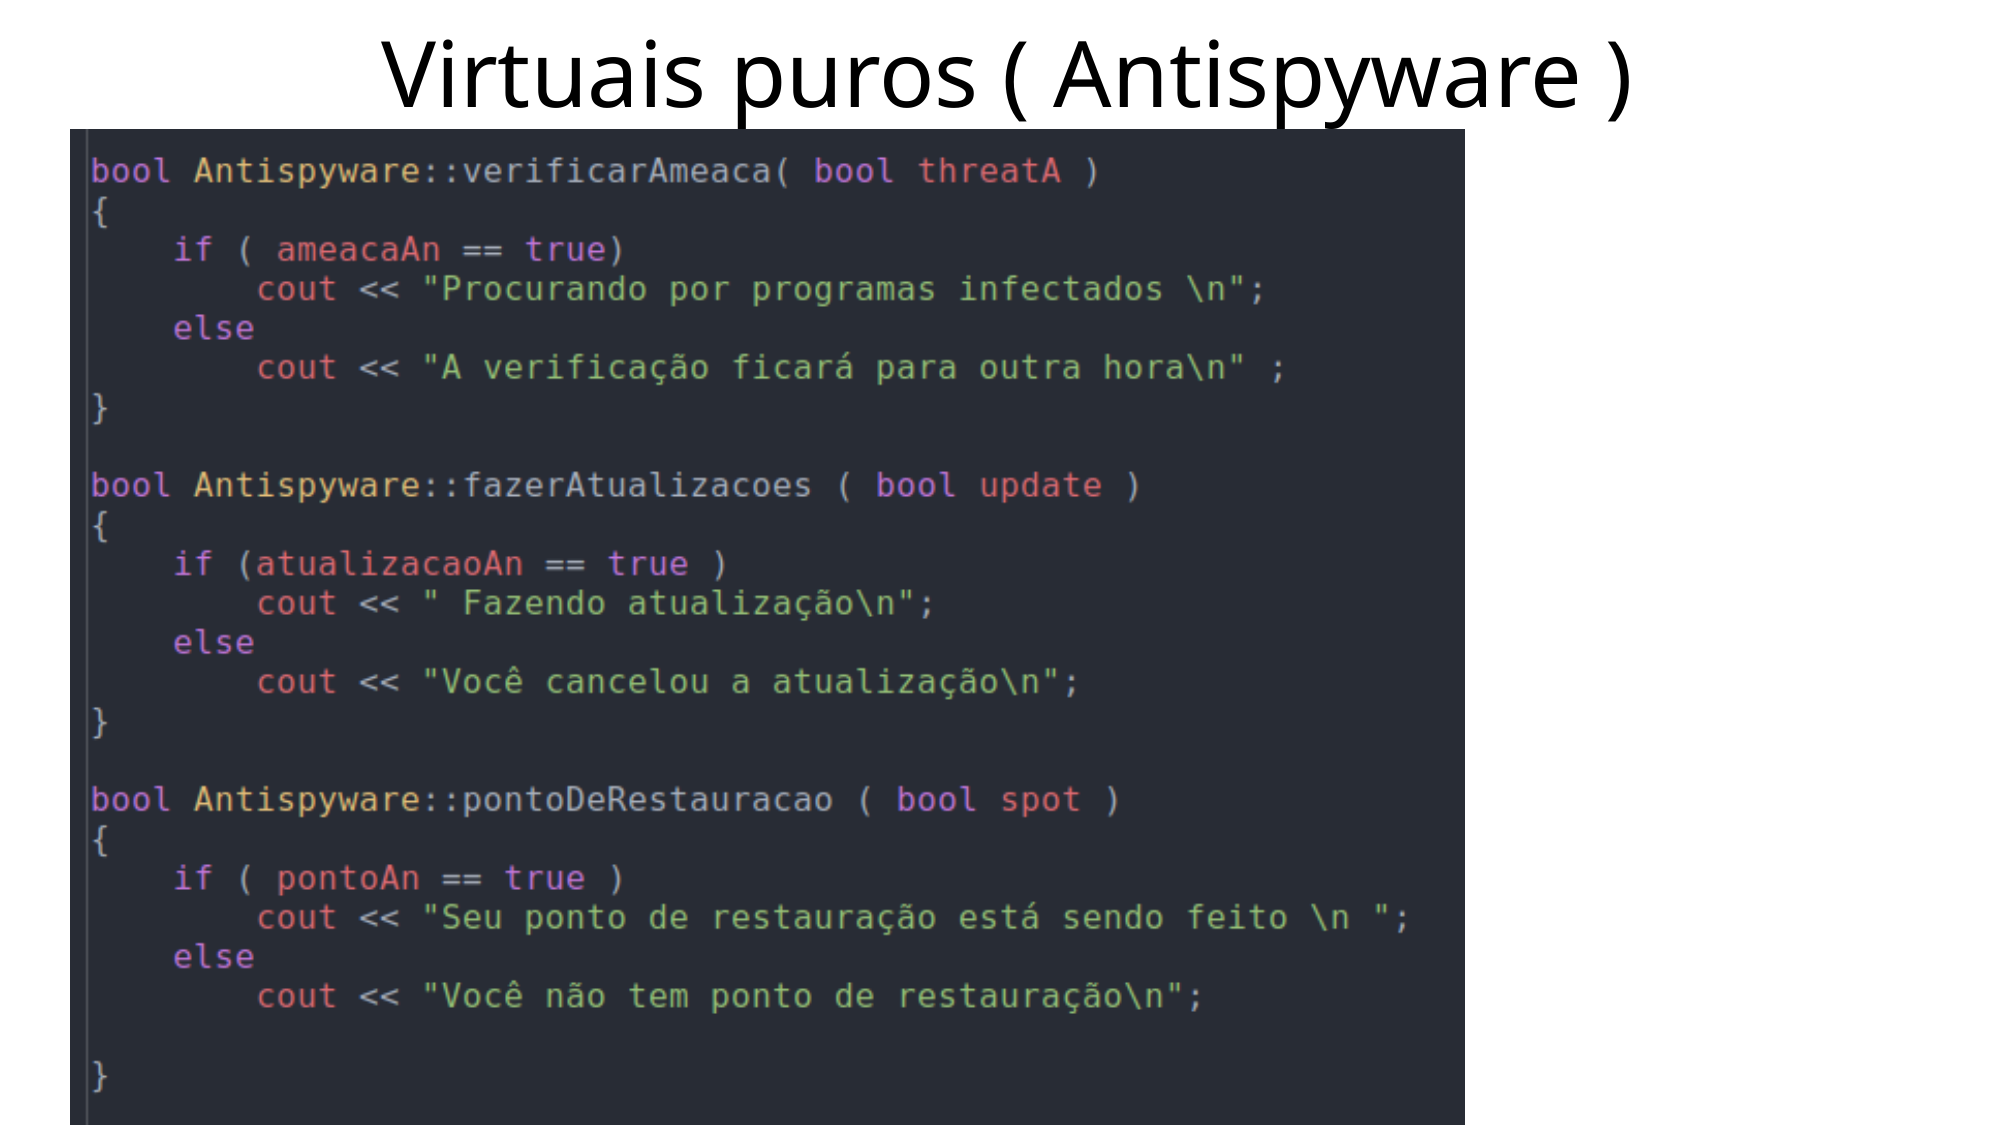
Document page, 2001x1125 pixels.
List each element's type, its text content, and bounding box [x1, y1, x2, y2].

picture [70, 129, 1465, 1125]
text_box Virtuais puros ( Antispyware ) [141, 23, 1851, 241]
